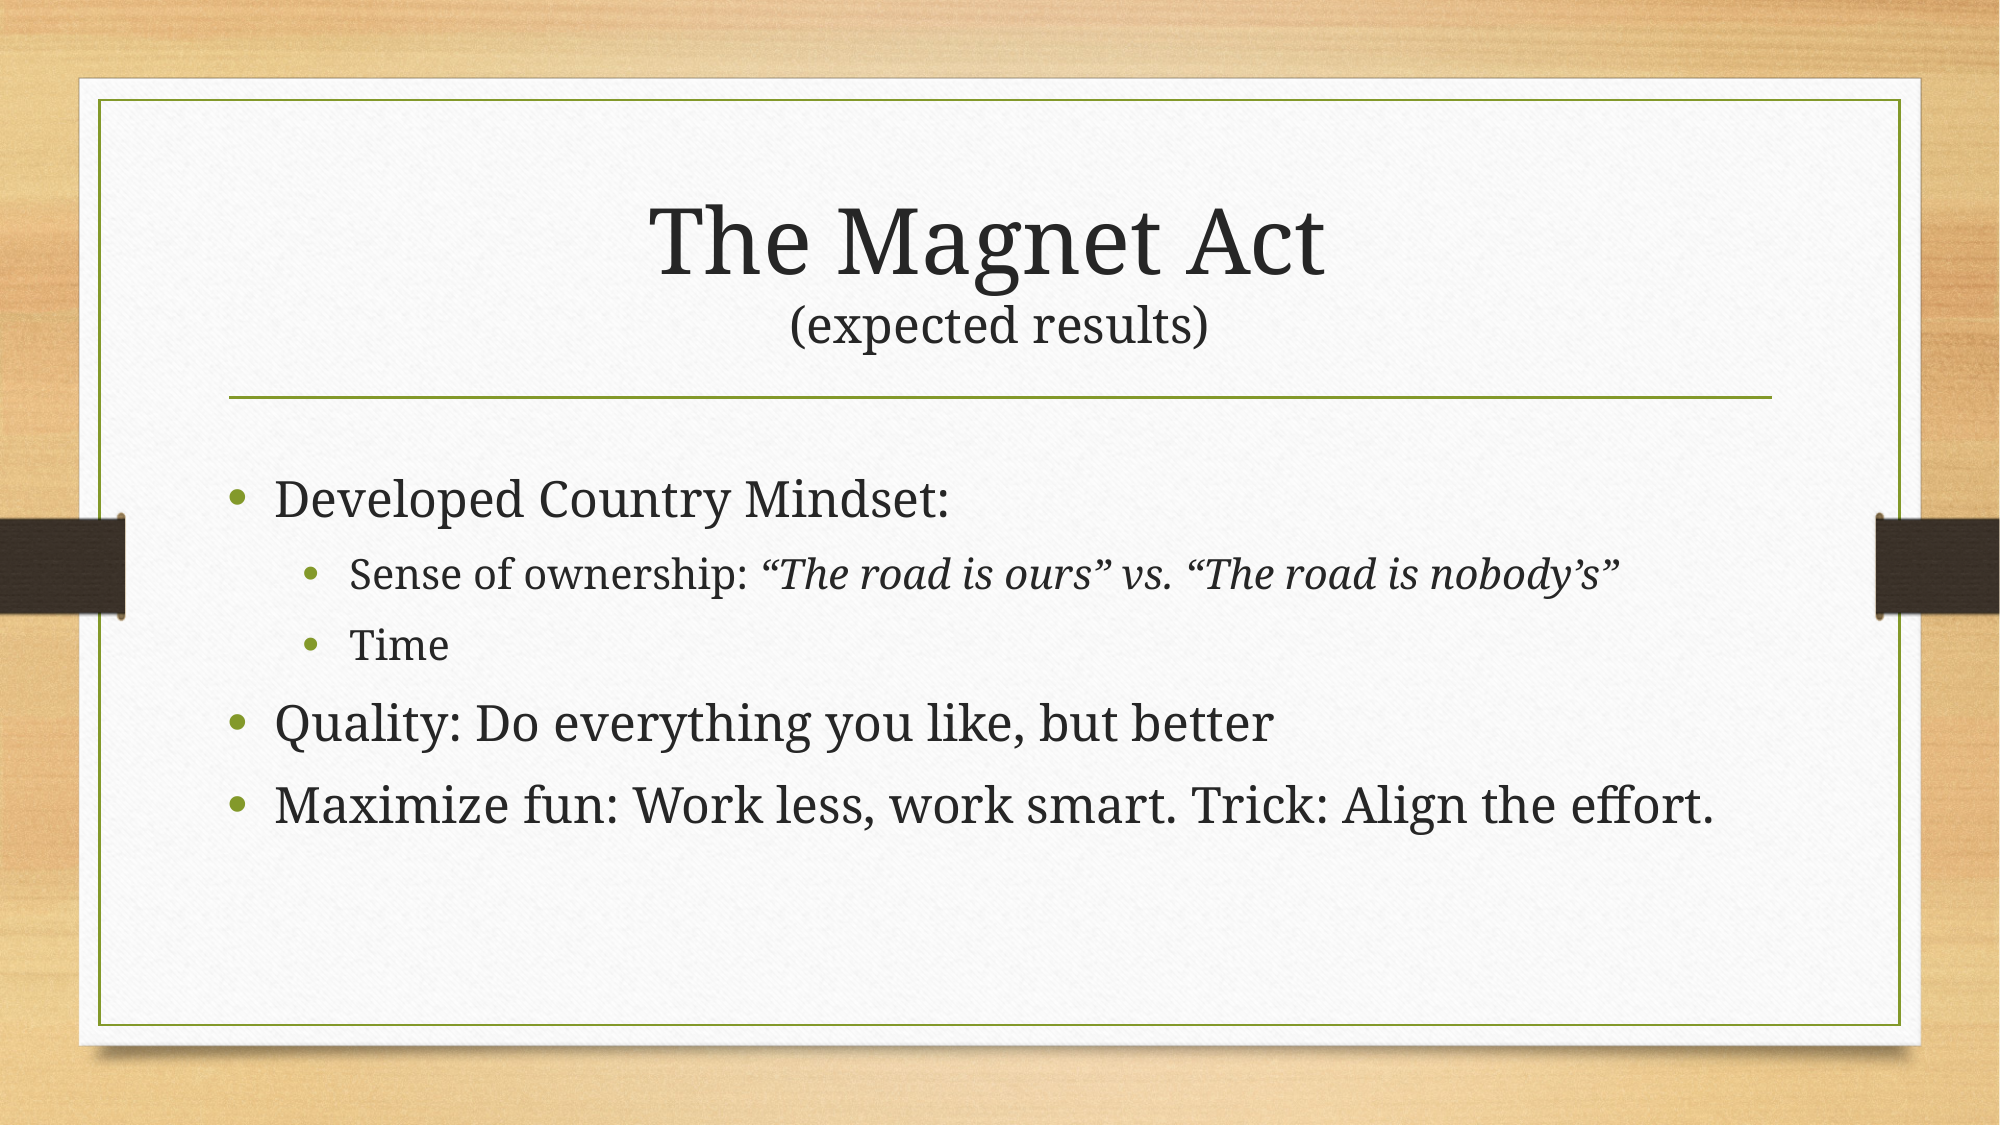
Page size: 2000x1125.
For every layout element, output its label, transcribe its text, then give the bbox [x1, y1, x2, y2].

title The Magnet Act (expected results) [212, 161, 1788, 375]
list Developed Country Mindset: Sense of ownership: “The road is ours” vs. “The road is nobody’s” Time Quality: Do everything you like, but better Maximize fun: Work less, work smart. Trick: Align the effort. [212, 419, 1788, 964]
picture [0, 0, 2000, 1125]
